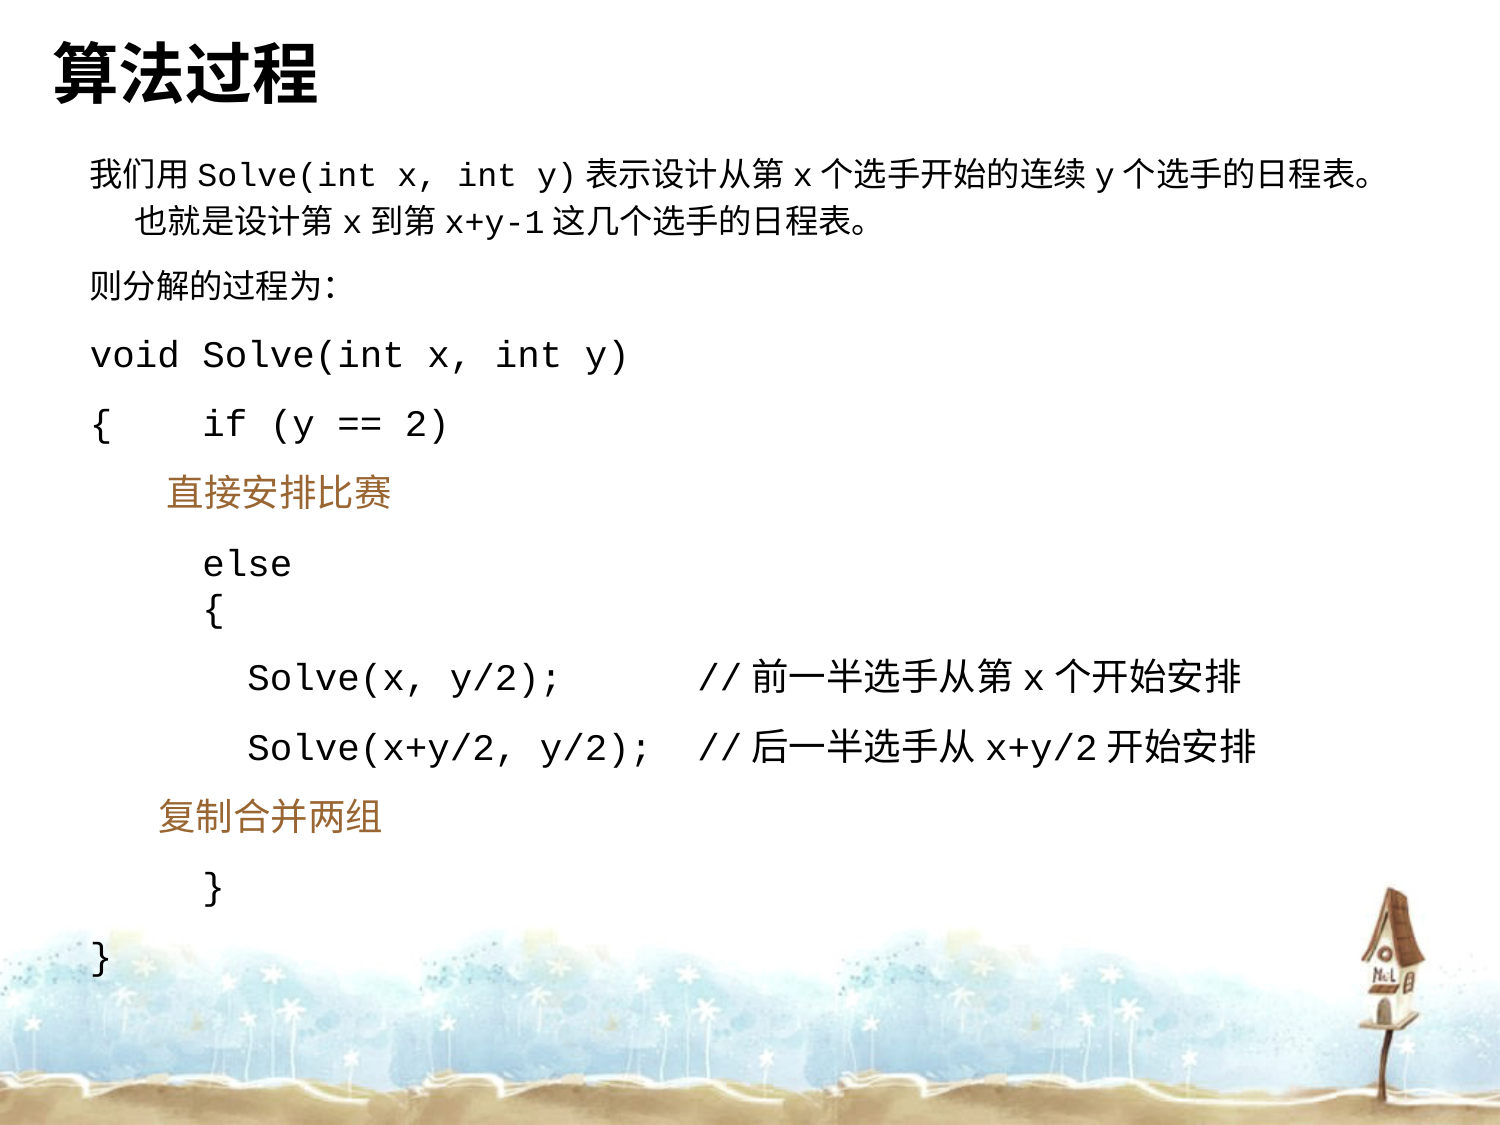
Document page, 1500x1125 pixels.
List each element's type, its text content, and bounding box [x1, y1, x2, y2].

text_box 我们用Solve(int x, int y)表示设计从第x个选手开始的连续y个选手的日程表。 也就是设计第x到第x+y-1这几个选手的日程表。 则分解的过程为： void Solve(int x, int y) { if (y == 2) 直接安排比赛 else { Solve(x, y/2); //前一半选手从第x个开始安排 Solve(x+y/2, y/2); //后一半选手从x+y/2开始安排 复制合并两组 } } [75, 137, 1411, 985]
text_box 算法过程 [37, 24, 412, 120]
picture [0, 0, 1500, 1125]
